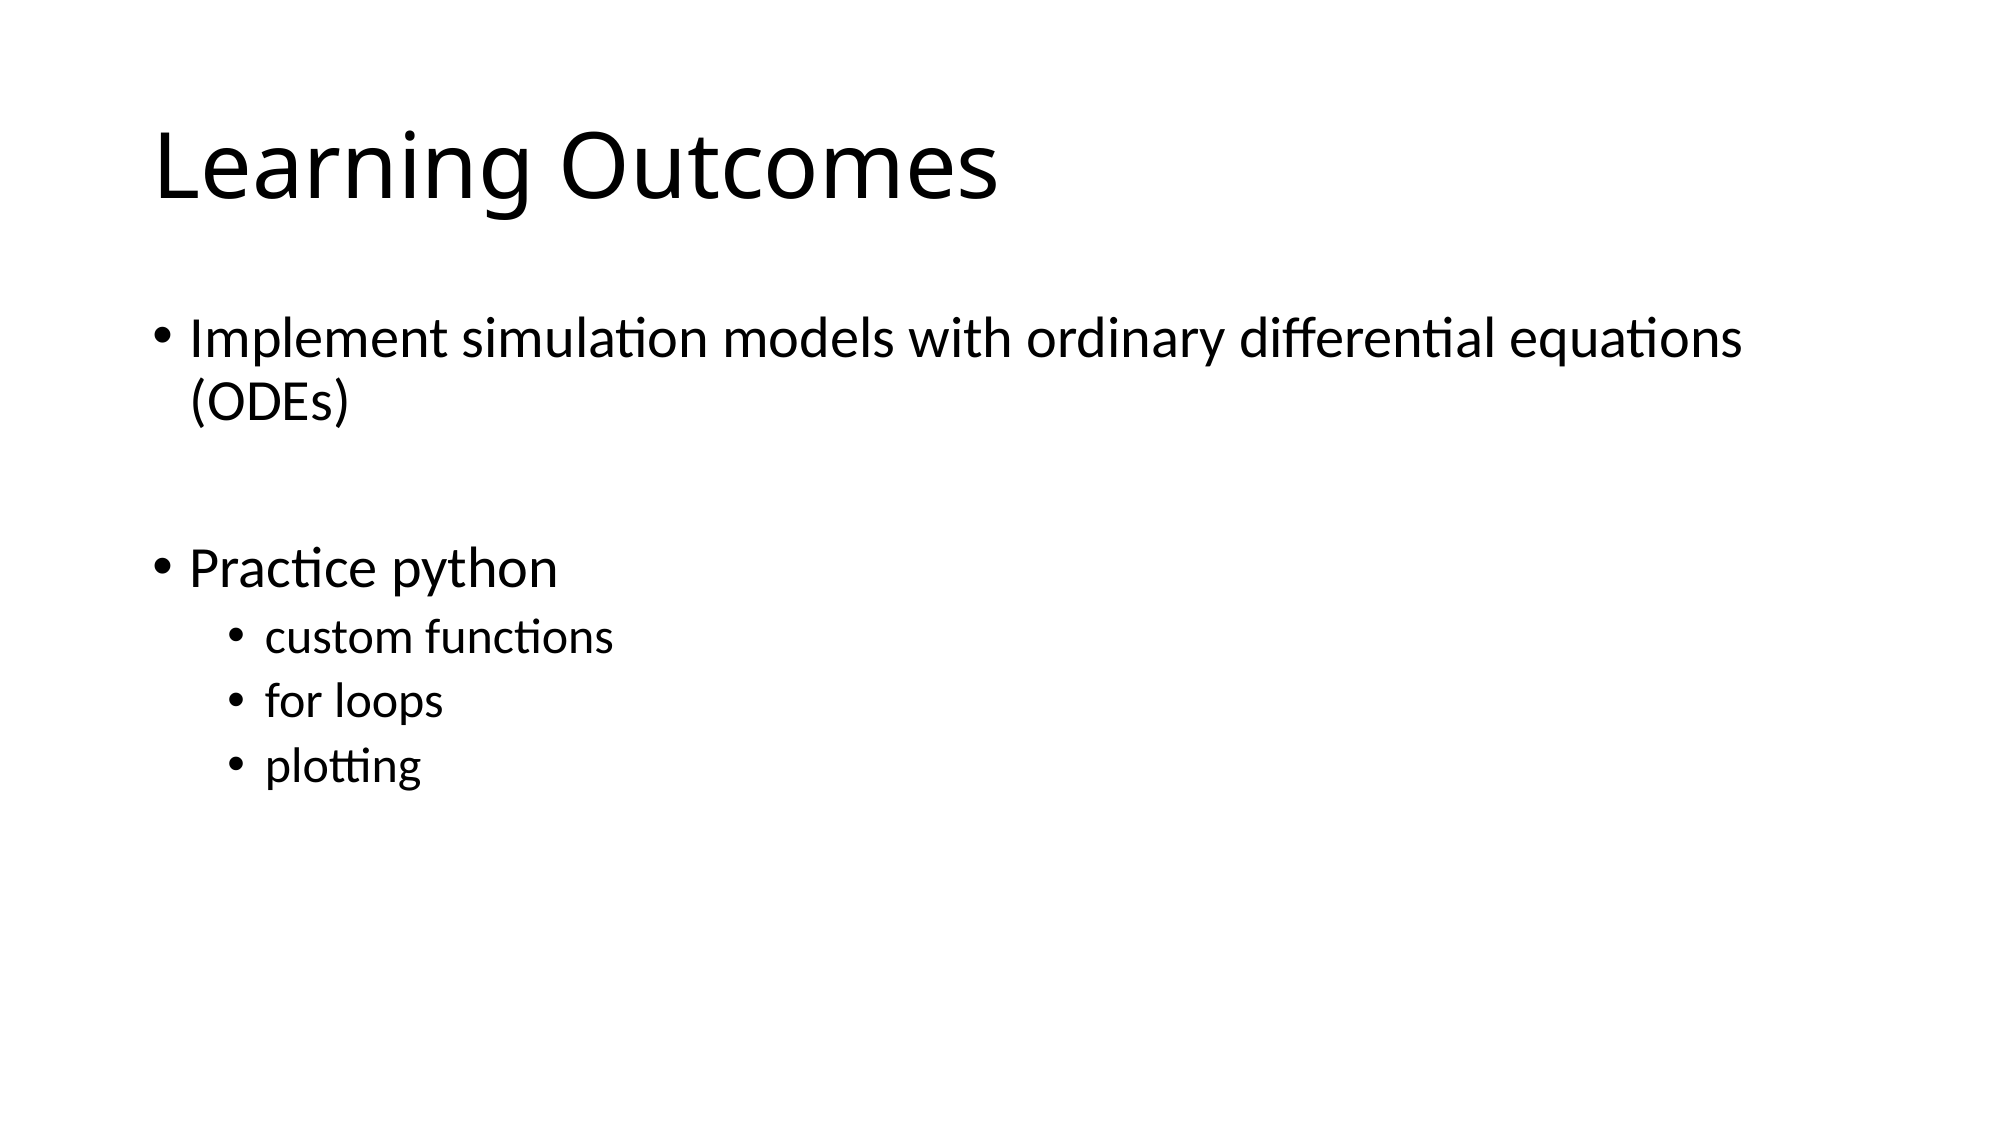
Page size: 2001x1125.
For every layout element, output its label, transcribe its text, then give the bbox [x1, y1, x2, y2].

list Implement simulation models with ordinary differential equations (ODEs) Practice python custom functions for loops plotting [137, 299, 1863, 1014]
title Learning Outcomes [137, 59, 1863, 278]
